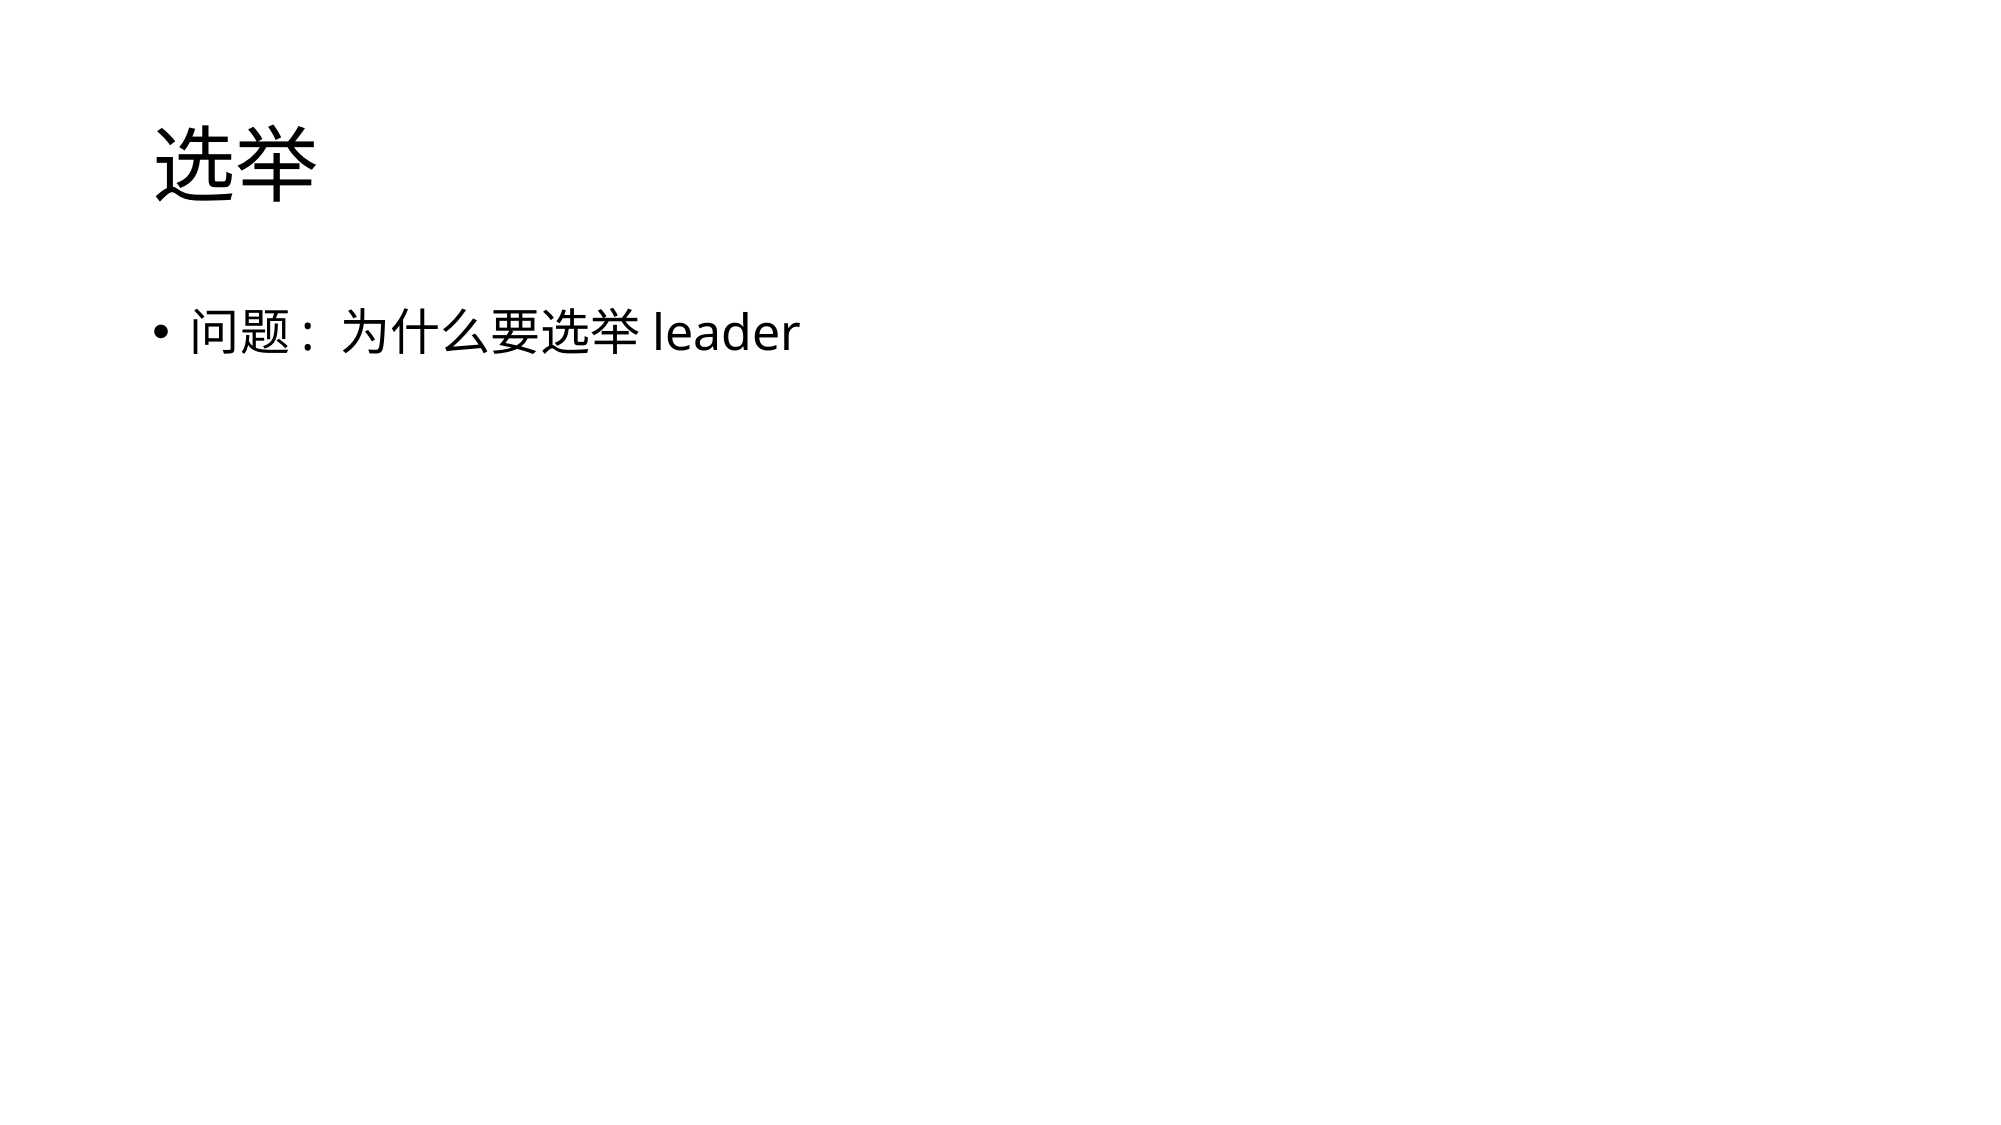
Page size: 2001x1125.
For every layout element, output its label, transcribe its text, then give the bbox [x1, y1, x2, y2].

title 选举 [137, 59, 1863, 278]
list 问题: 为什么要选举leader [137, 299, 1863, 1014]
